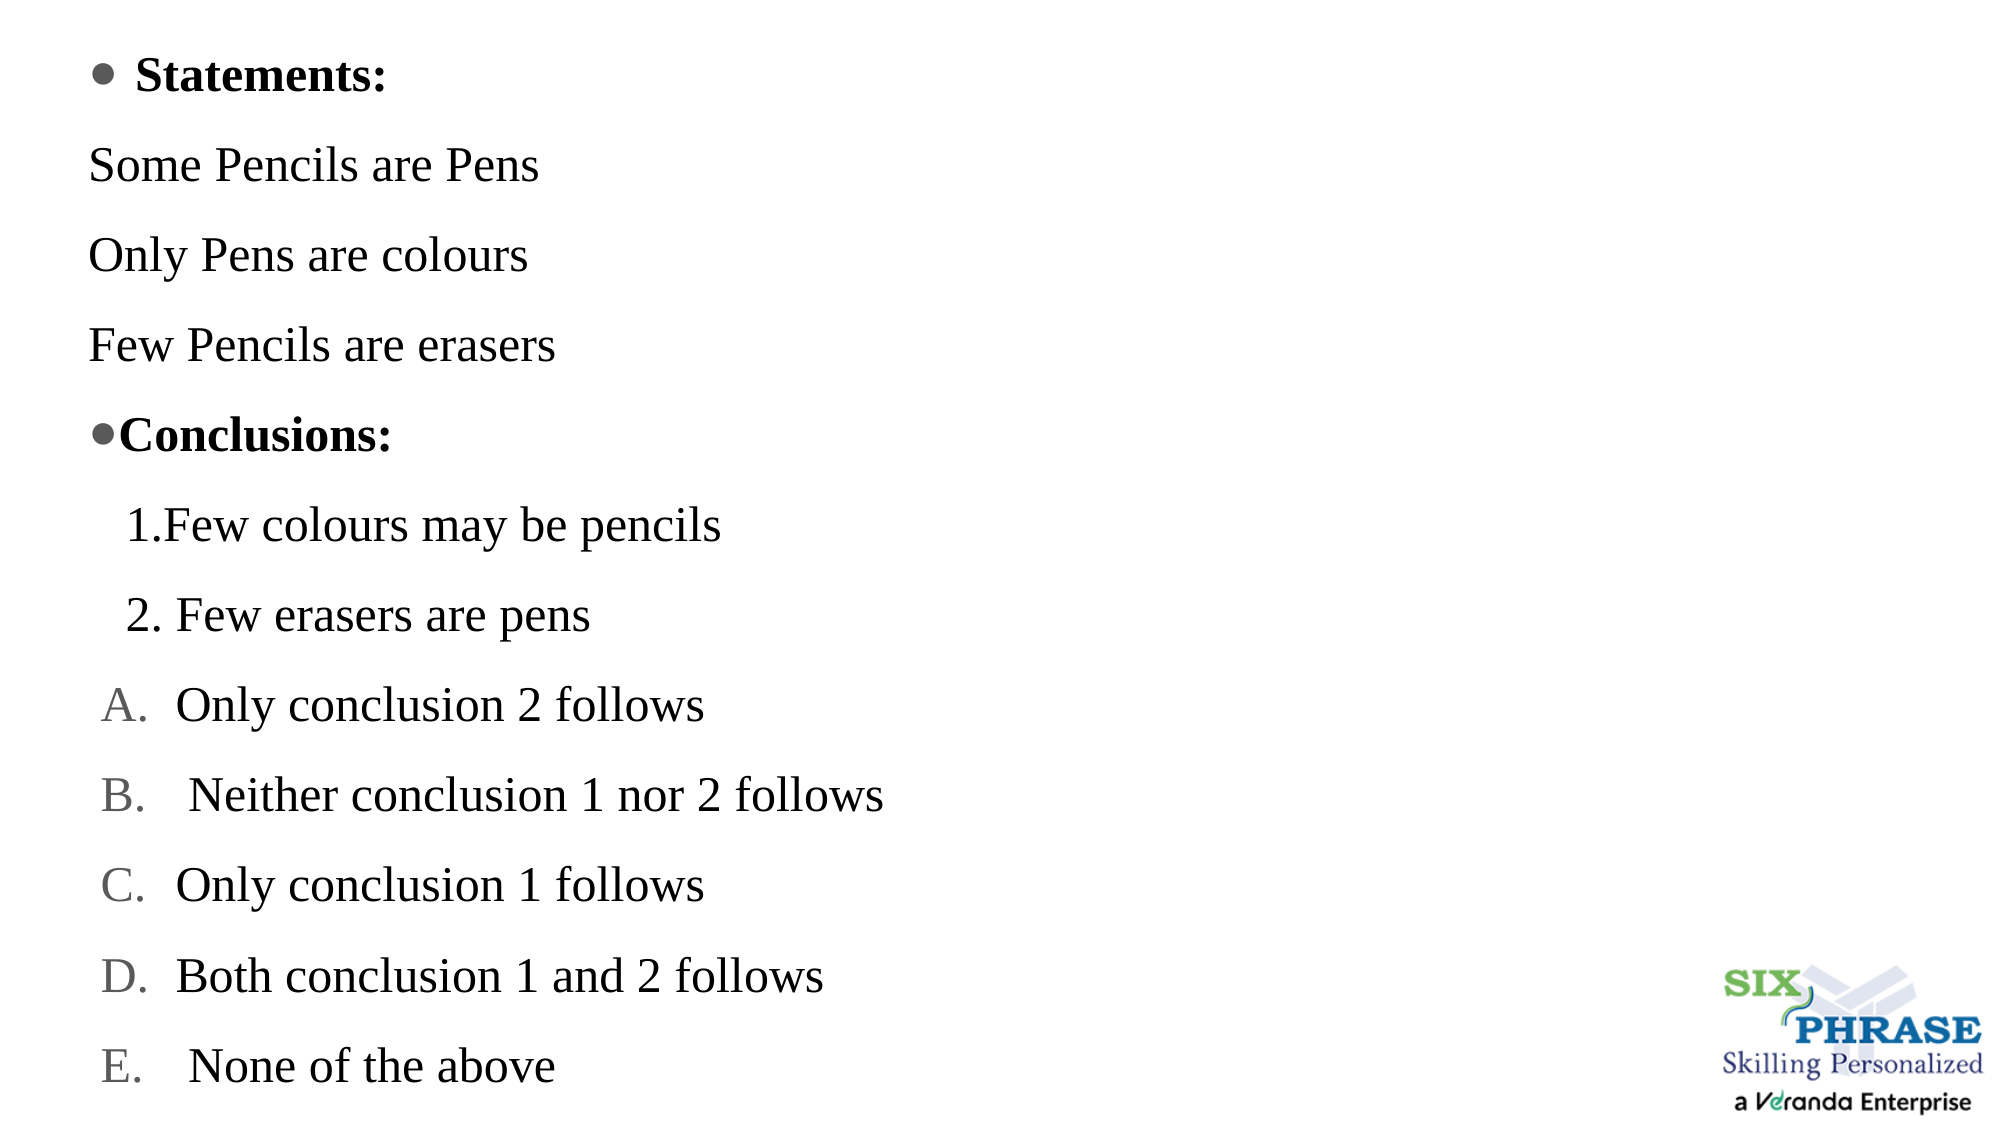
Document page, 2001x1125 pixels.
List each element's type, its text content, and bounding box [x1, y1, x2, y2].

list Statements: Some Pencils are Pens Only Pens are colours Few Pencils are erasers Conclusions: 1.Few colours may be pencils 2. Few erasers are pens Only conclusion 2 follows Neither conclusion 1 nor 2 follows Only conclusion 1 follows Both conclusion 1 and 2 follows None of the above [68, 0, 1932, 473]
picture [1708, 952, 2000, 1125]
